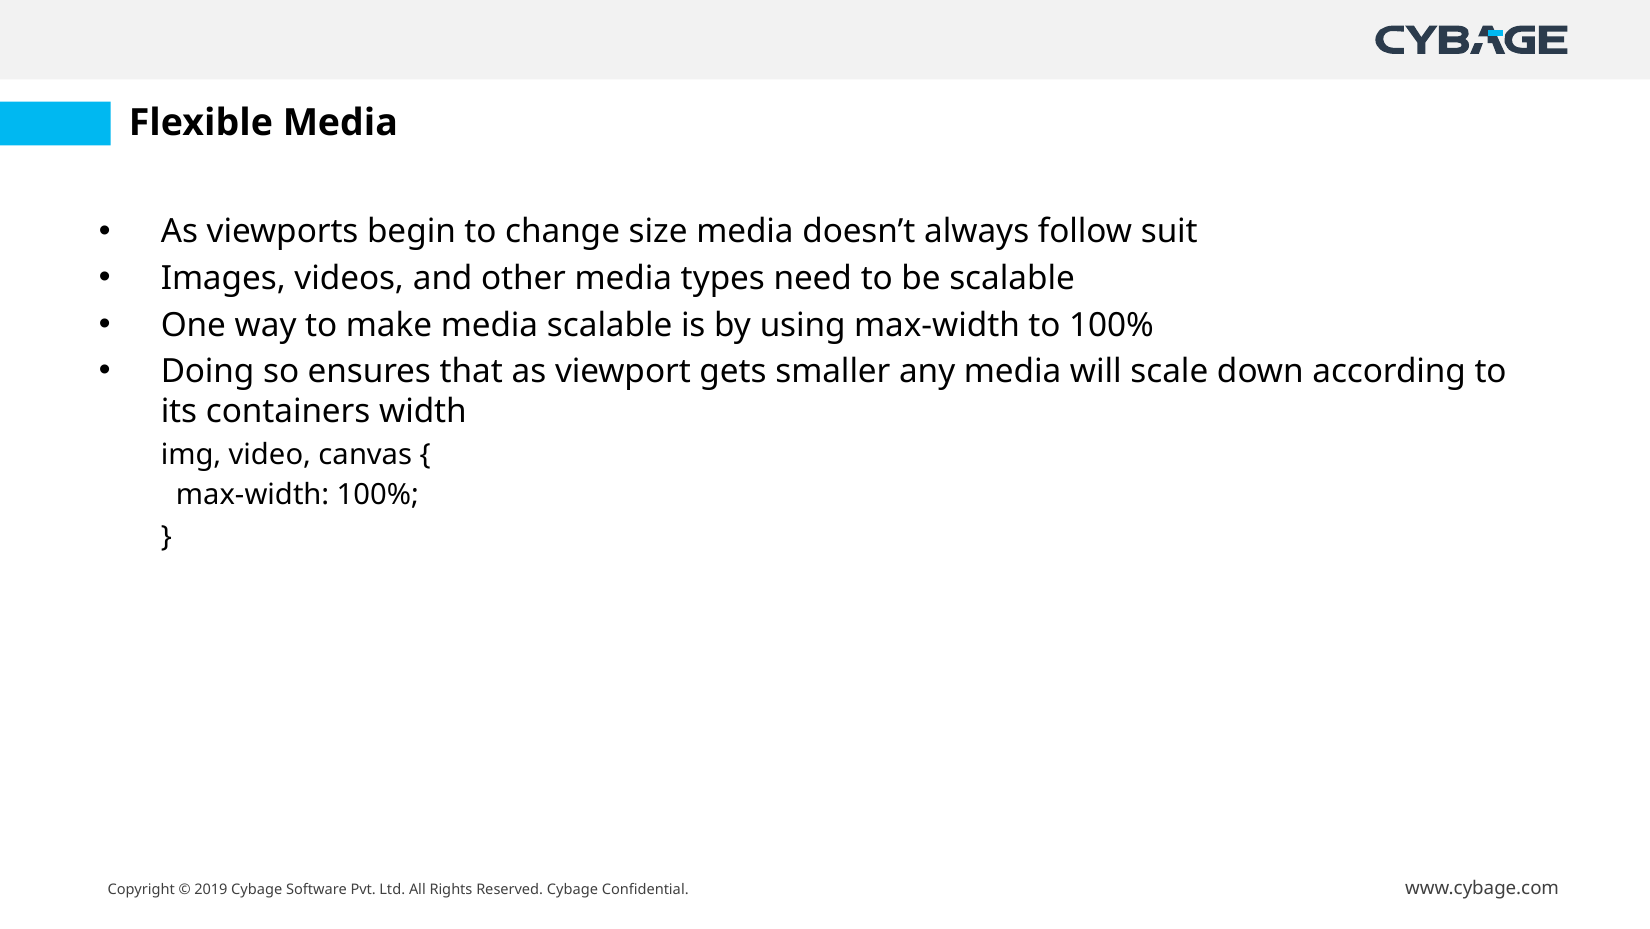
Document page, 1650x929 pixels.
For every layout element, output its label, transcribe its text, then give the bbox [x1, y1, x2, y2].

list As viewports begin to change size media doesn’t always follow suit Images, videos, and other media types need to be scalable One way to make media scalable is by using max-width to 100% Doing so ensures that as viewport gets smaller any media will scale down according to its containers width img, video, canvas { max-width: 100%; } [82, 201, 1568, 815]
title Flexible Media [112, 89, 1598, 171]
